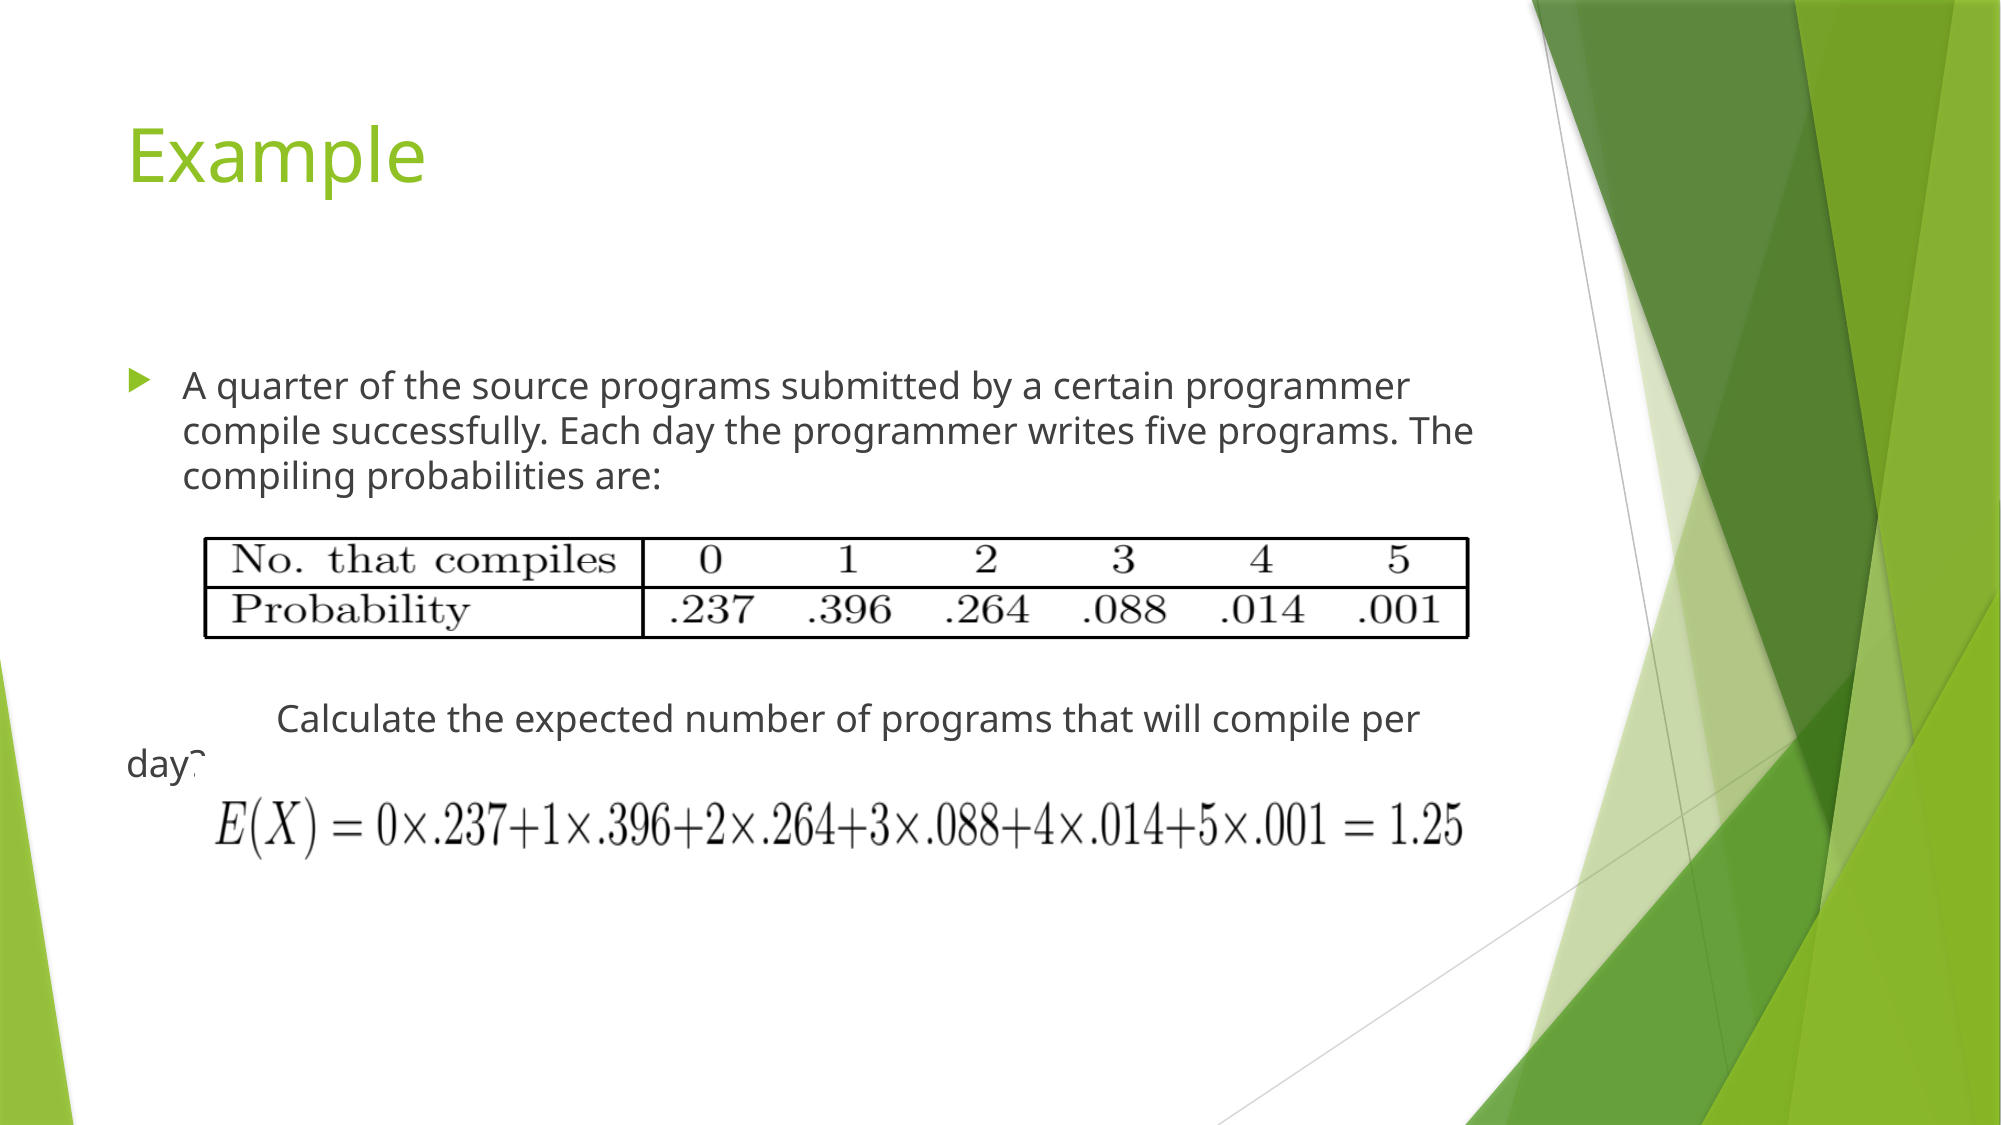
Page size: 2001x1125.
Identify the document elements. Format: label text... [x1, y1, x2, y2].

list A quarter of the source programs submitted by a certain programmer compile successfully. Each day the programmer writes five programs. The compiling probabilities are: Calculate the expected number of programs that will compile per day? [111, 354, 1522, 992]
picture [195, 755, 1496, 882]
picture [182, 512, 1509, 661]
title Example [111, 99, 1522, 317]
